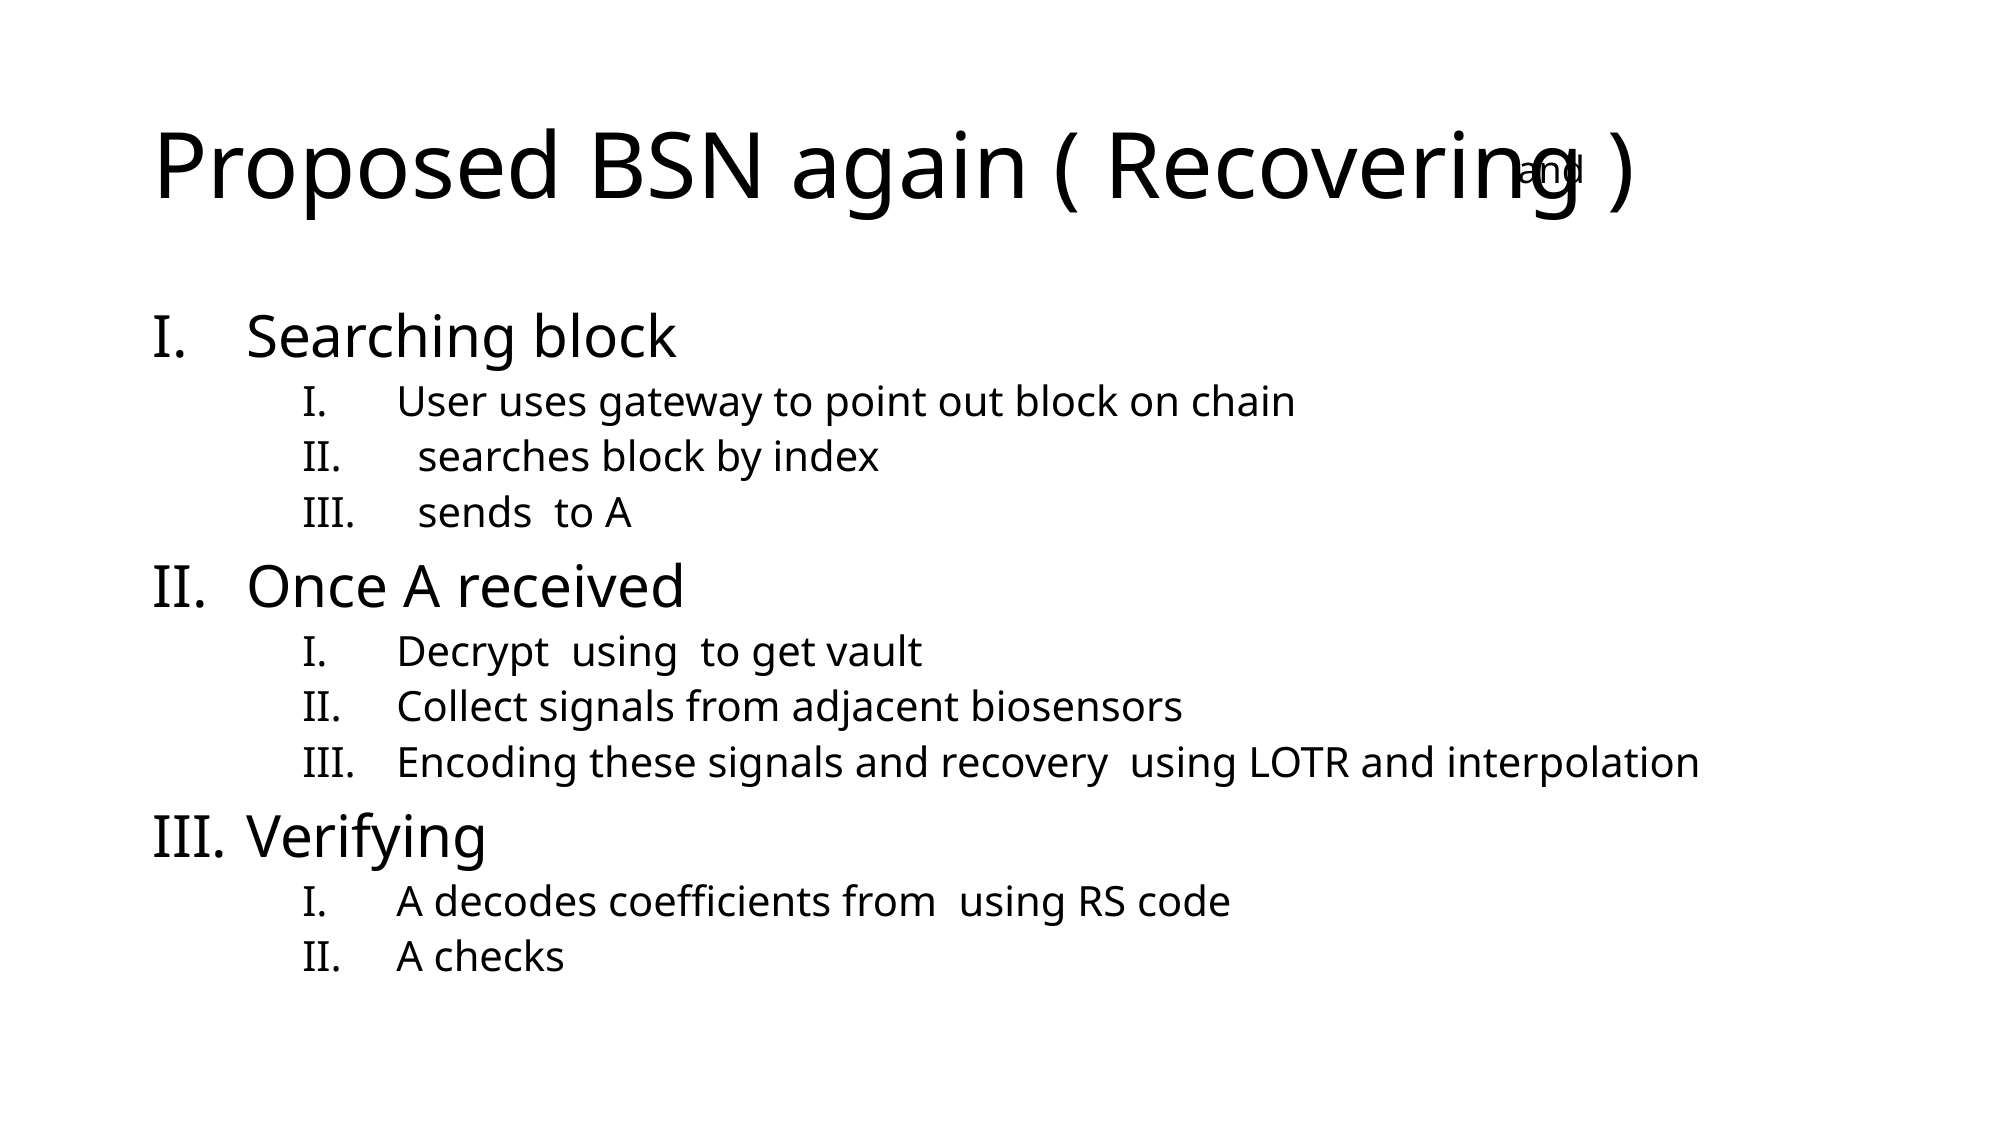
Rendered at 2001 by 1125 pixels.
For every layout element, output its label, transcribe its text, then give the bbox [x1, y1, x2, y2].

title Proposed BSN again ( Recovering ) [137, 59, 1863, 278]
